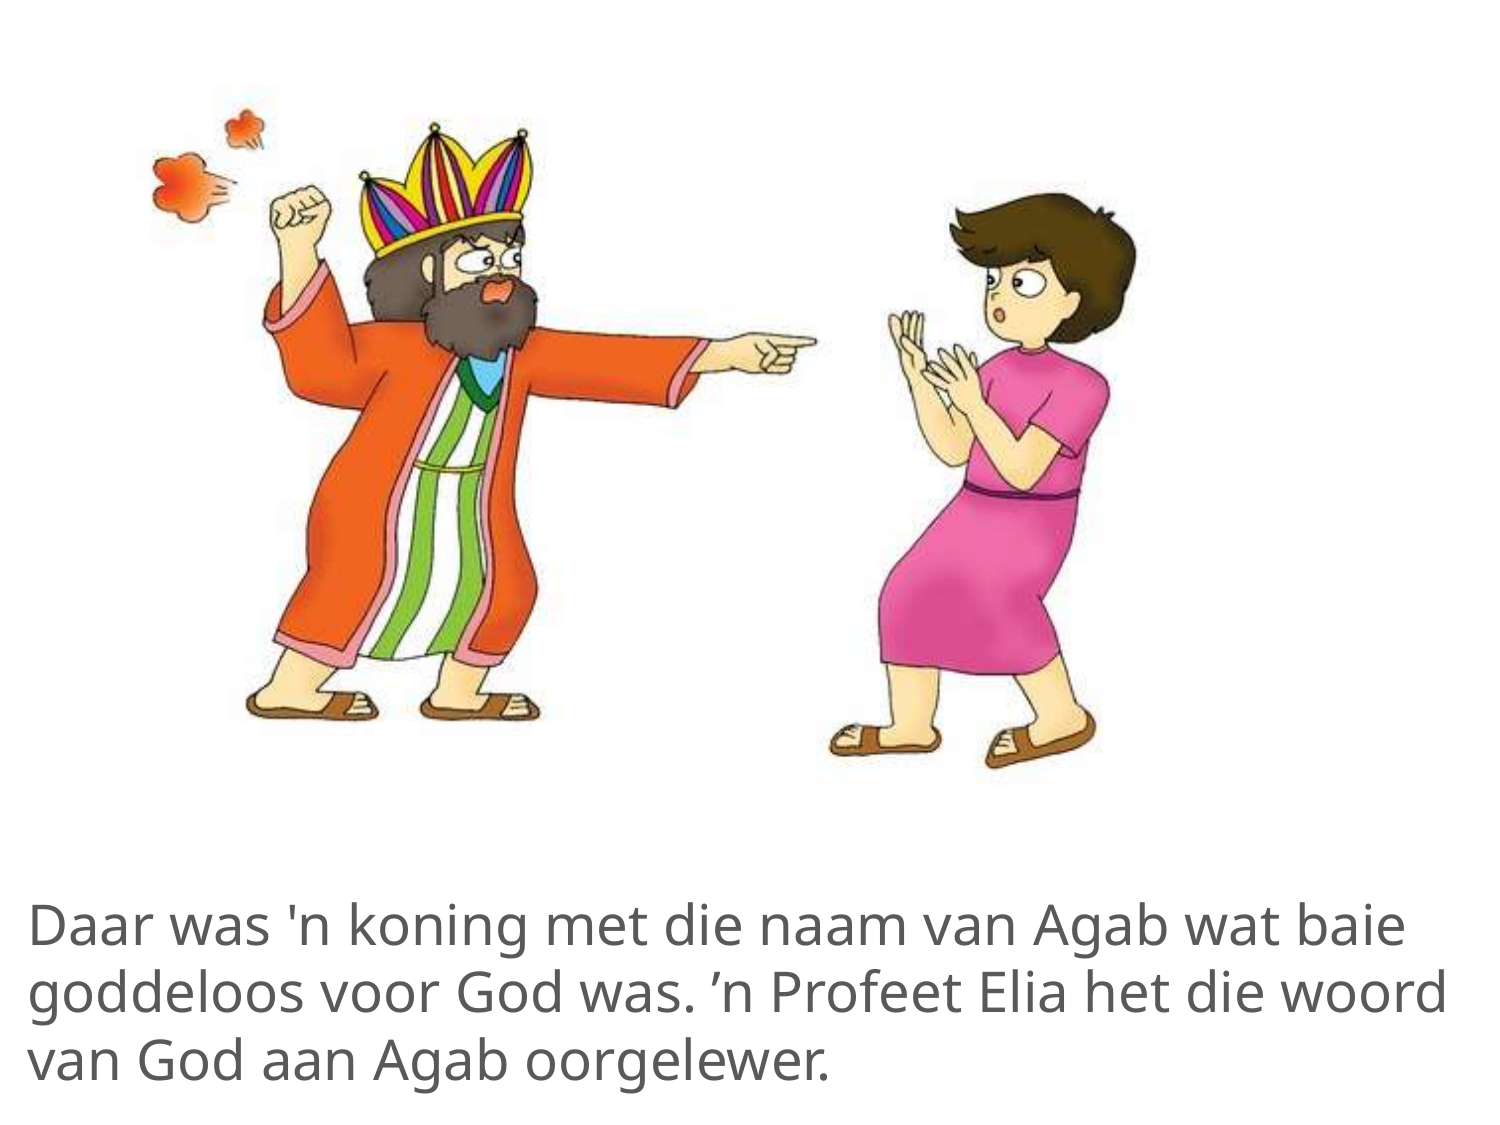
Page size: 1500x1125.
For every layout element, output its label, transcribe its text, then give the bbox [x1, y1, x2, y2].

picture [88, 54, 1377, 882]
text_box Daar was 'n koning met die naam van Agab wat baie goddeloos voor God was. ’n Profeet Elia het die woord van God aan Agab oorgelewer. [12, 881, 1498, 1099]
